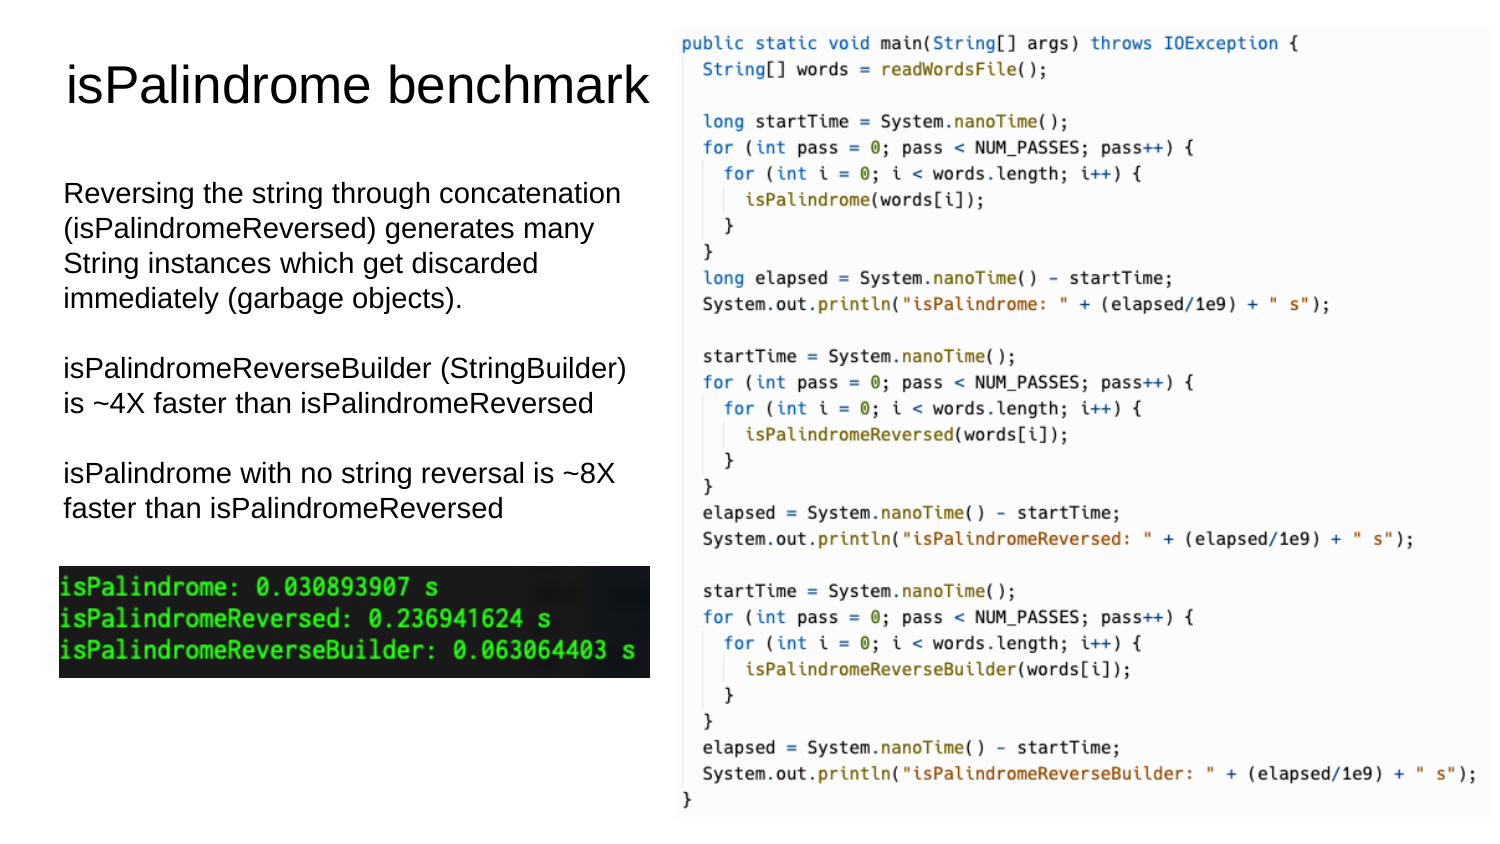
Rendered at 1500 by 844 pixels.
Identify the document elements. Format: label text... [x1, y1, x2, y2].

picture [59, 566, 651, 678]
picture [676, 27, 1491, 822]
title isPalindrome benchmark [51, 35, 671, 130]
text_box Reversing the string through concatenation (isPalindromeReversed) generates many String instances which get discarded immediately (garbage objects). isPalindromeReverseBuilder (StringBuilder) is ~4X faster than isPalindromeReversed isPalindrome with no string reversal is ~8X faster than isPalindromeReversed [48, 159, 662, 610]
